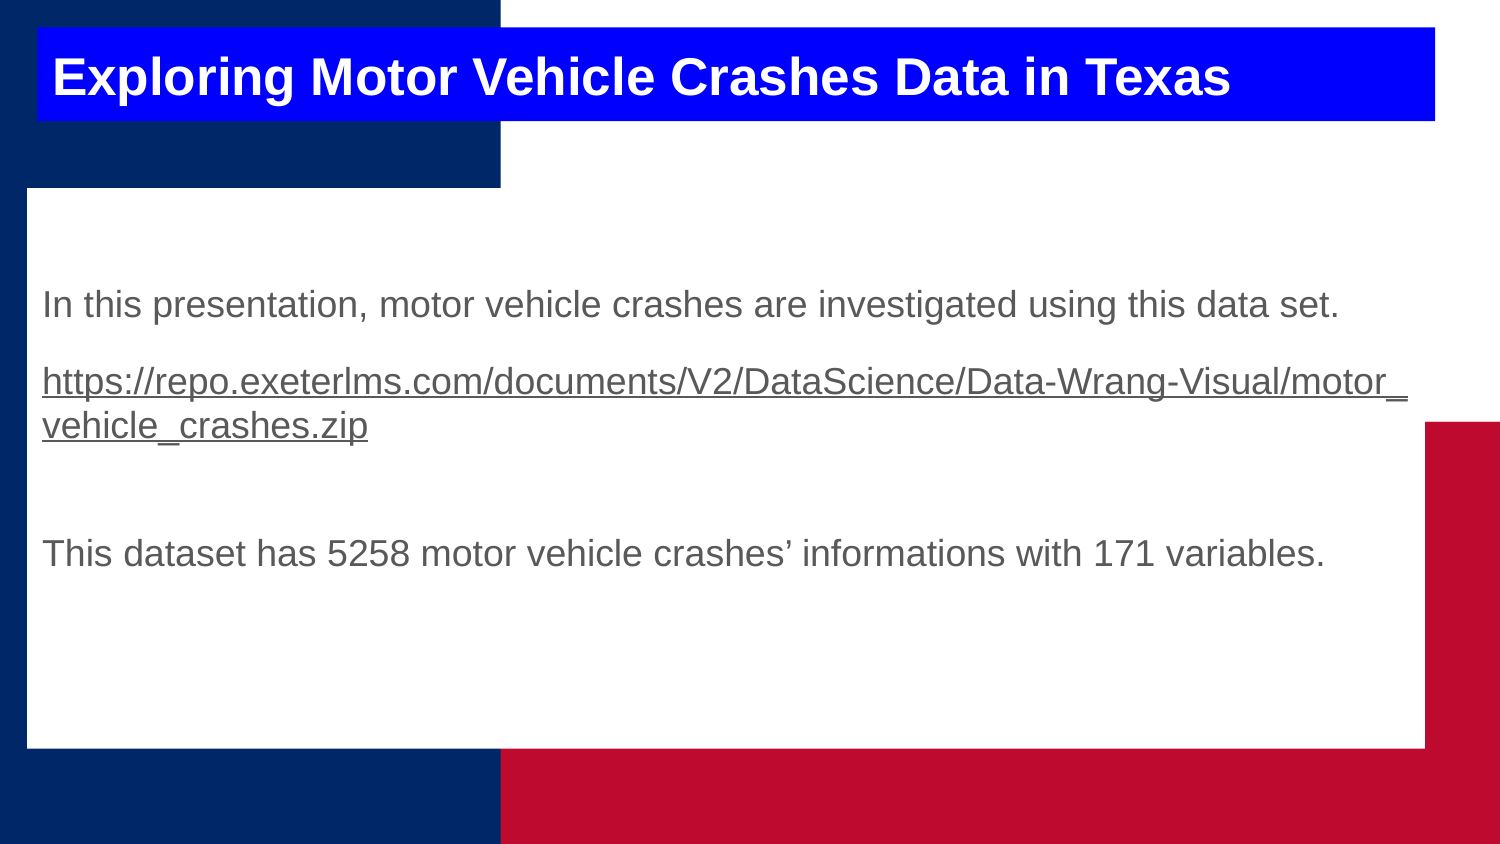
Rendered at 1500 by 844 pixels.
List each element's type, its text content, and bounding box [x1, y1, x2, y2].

picture [0, 0, 1500, 844]
list In this presentation, motor vehicle crashes are investigated using this data set. https://repo.exeterlms.com/documents/V2/DataScience/Data-Wrang-Visual/motor_vehicle_crashes.zip This dataset has 5258 motor vehicle crashes’ informations with 171 variables. [27, 188, 1425, 749]
title Exploring Motor Vehicle Crashes Data in Texas [37, 27, 1436, 122]
